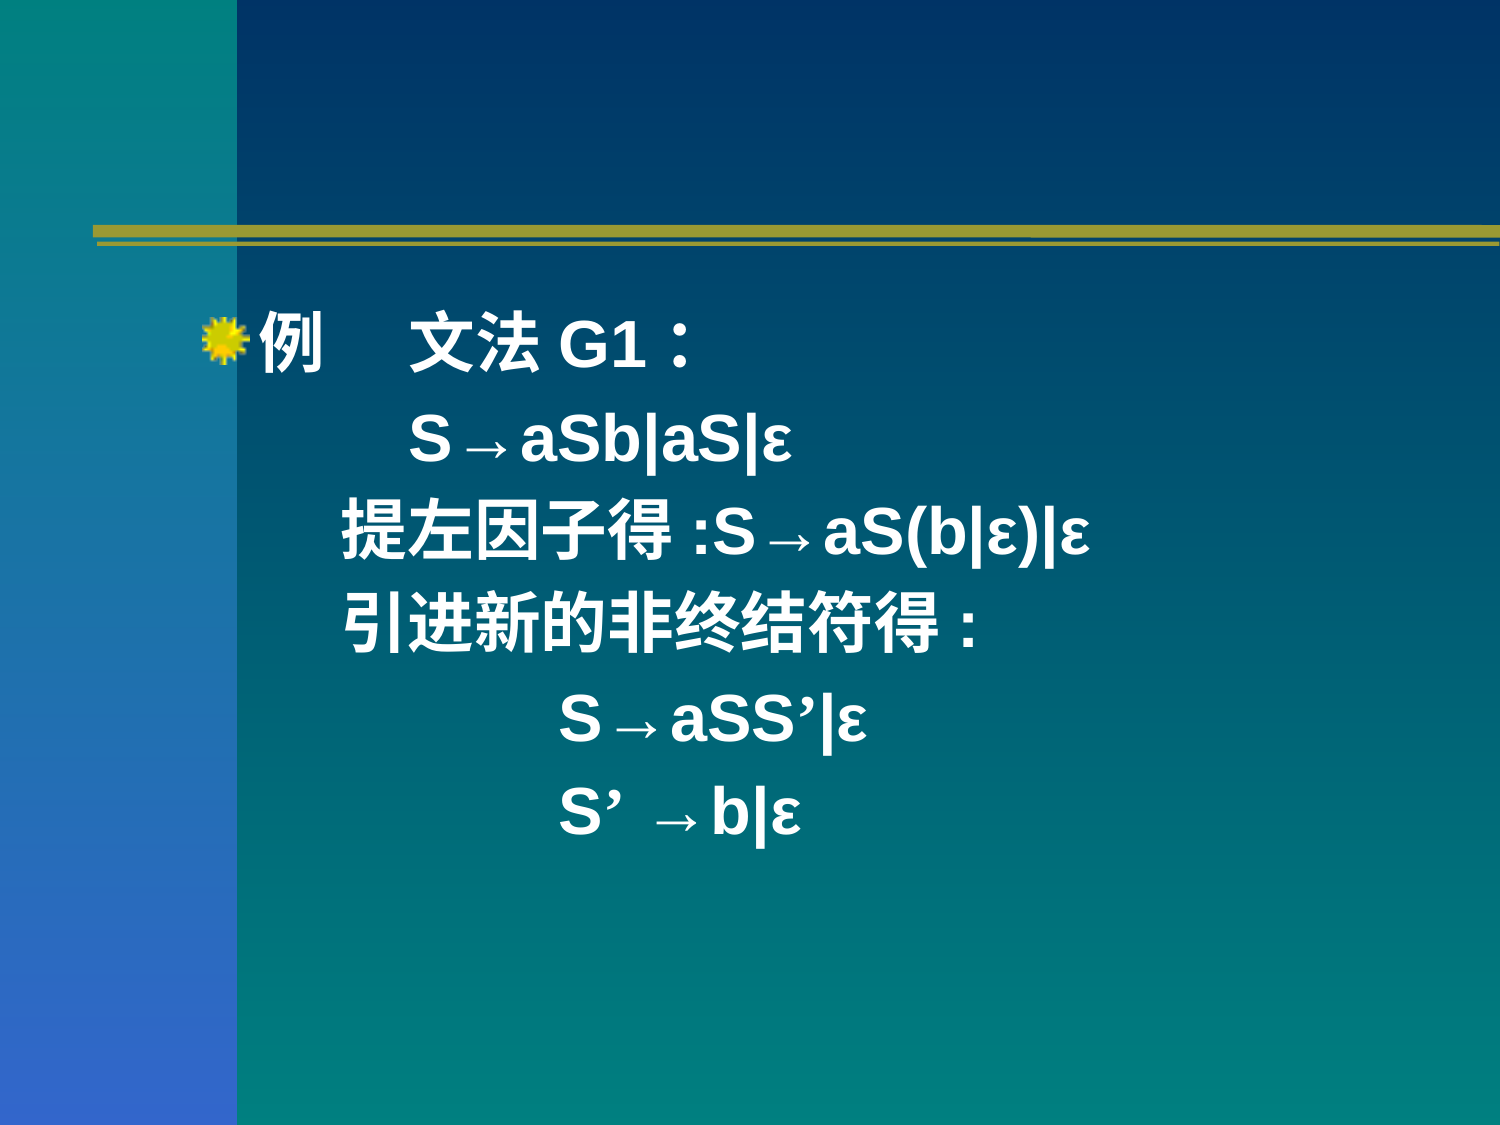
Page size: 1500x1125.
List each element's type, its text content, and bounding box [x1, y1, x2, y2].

list 例 文法G1： S→aSb|aS|ε 提左因子得:S→aS(b|ε)|ε 引进新的非终结符得: S→aSS’|ε S’ →b|ε [187, 293, 1463, 975]
picture [202, 317, 249, 365]
